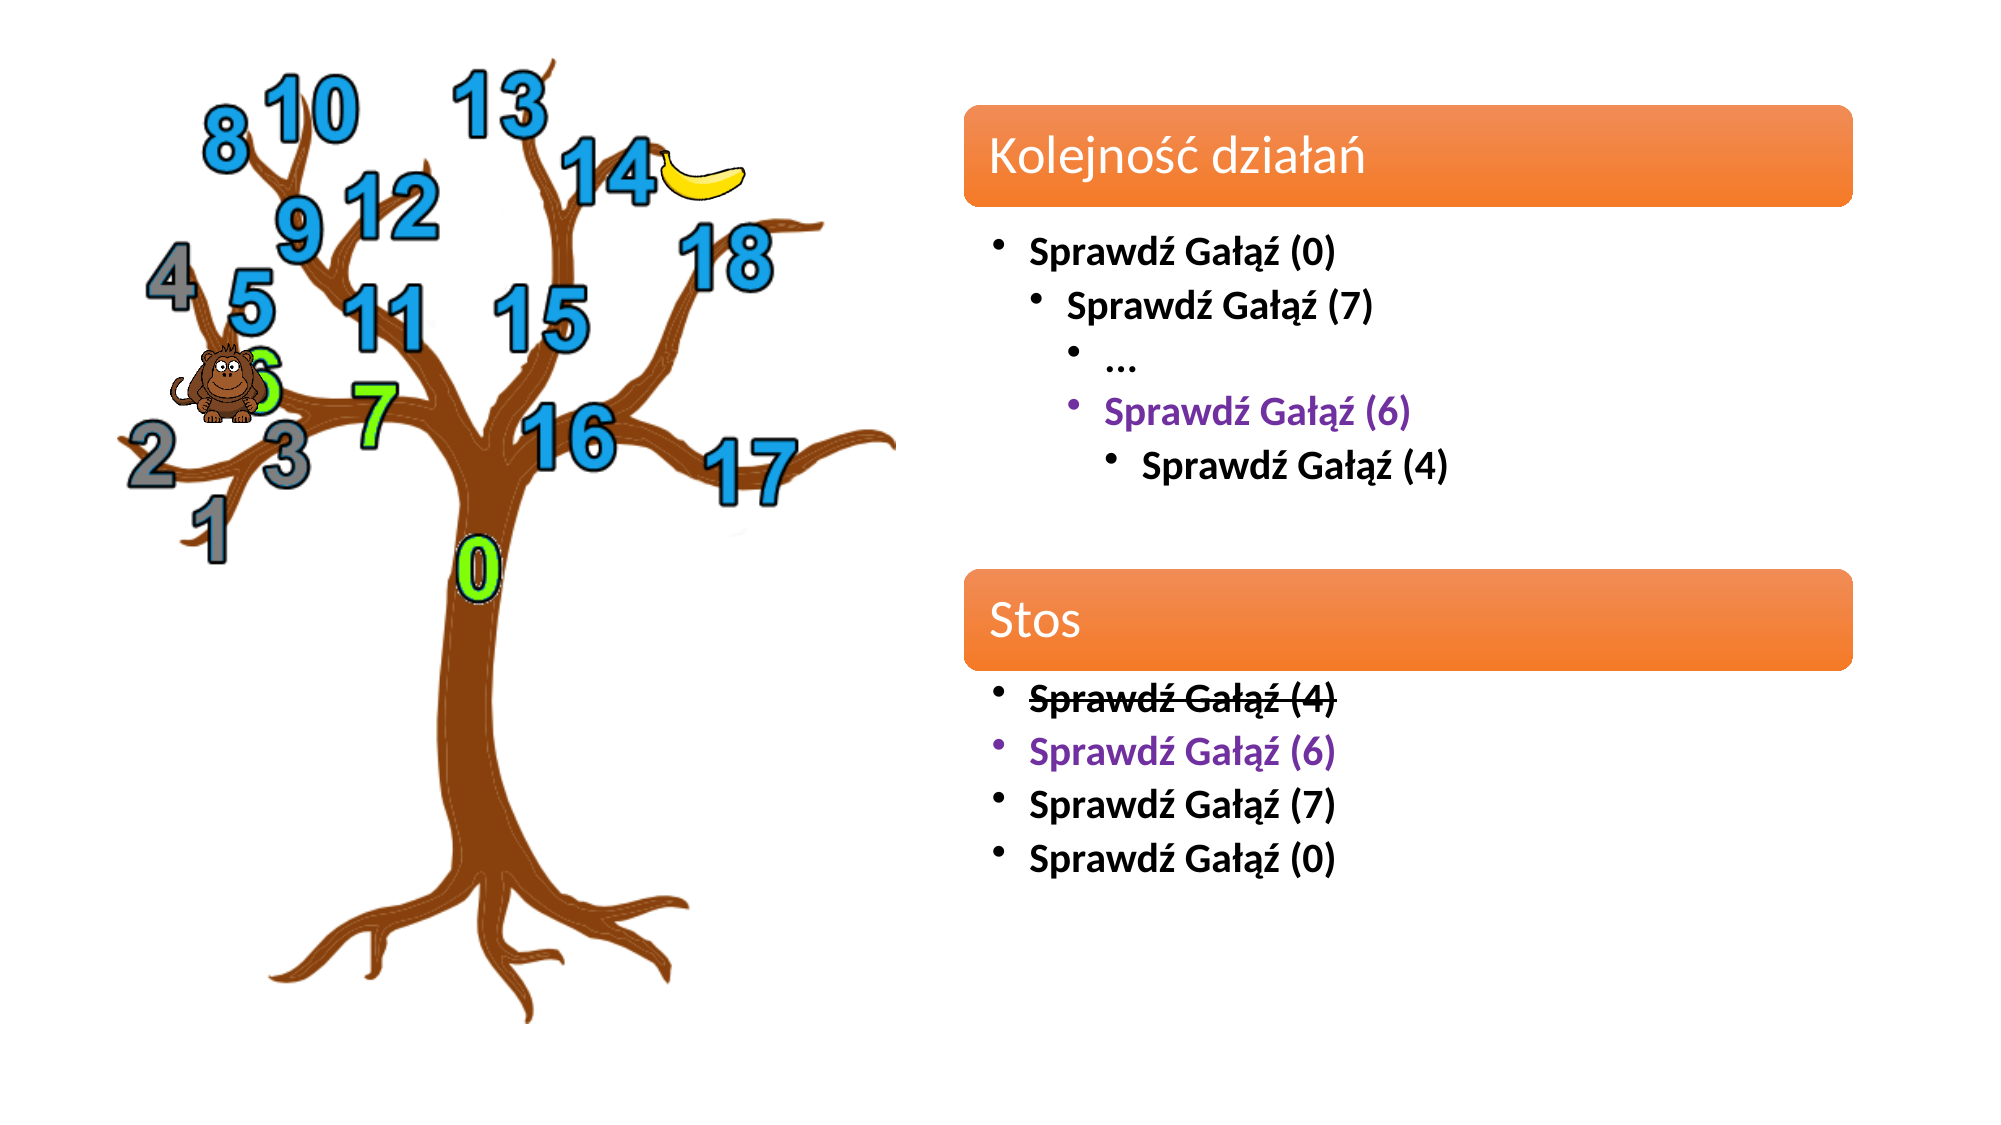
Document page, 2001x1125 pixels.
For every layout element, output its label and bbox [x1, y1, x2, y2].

text_box [963, 104, 1854, 971]
picture [117, 58, 896, 1024]
